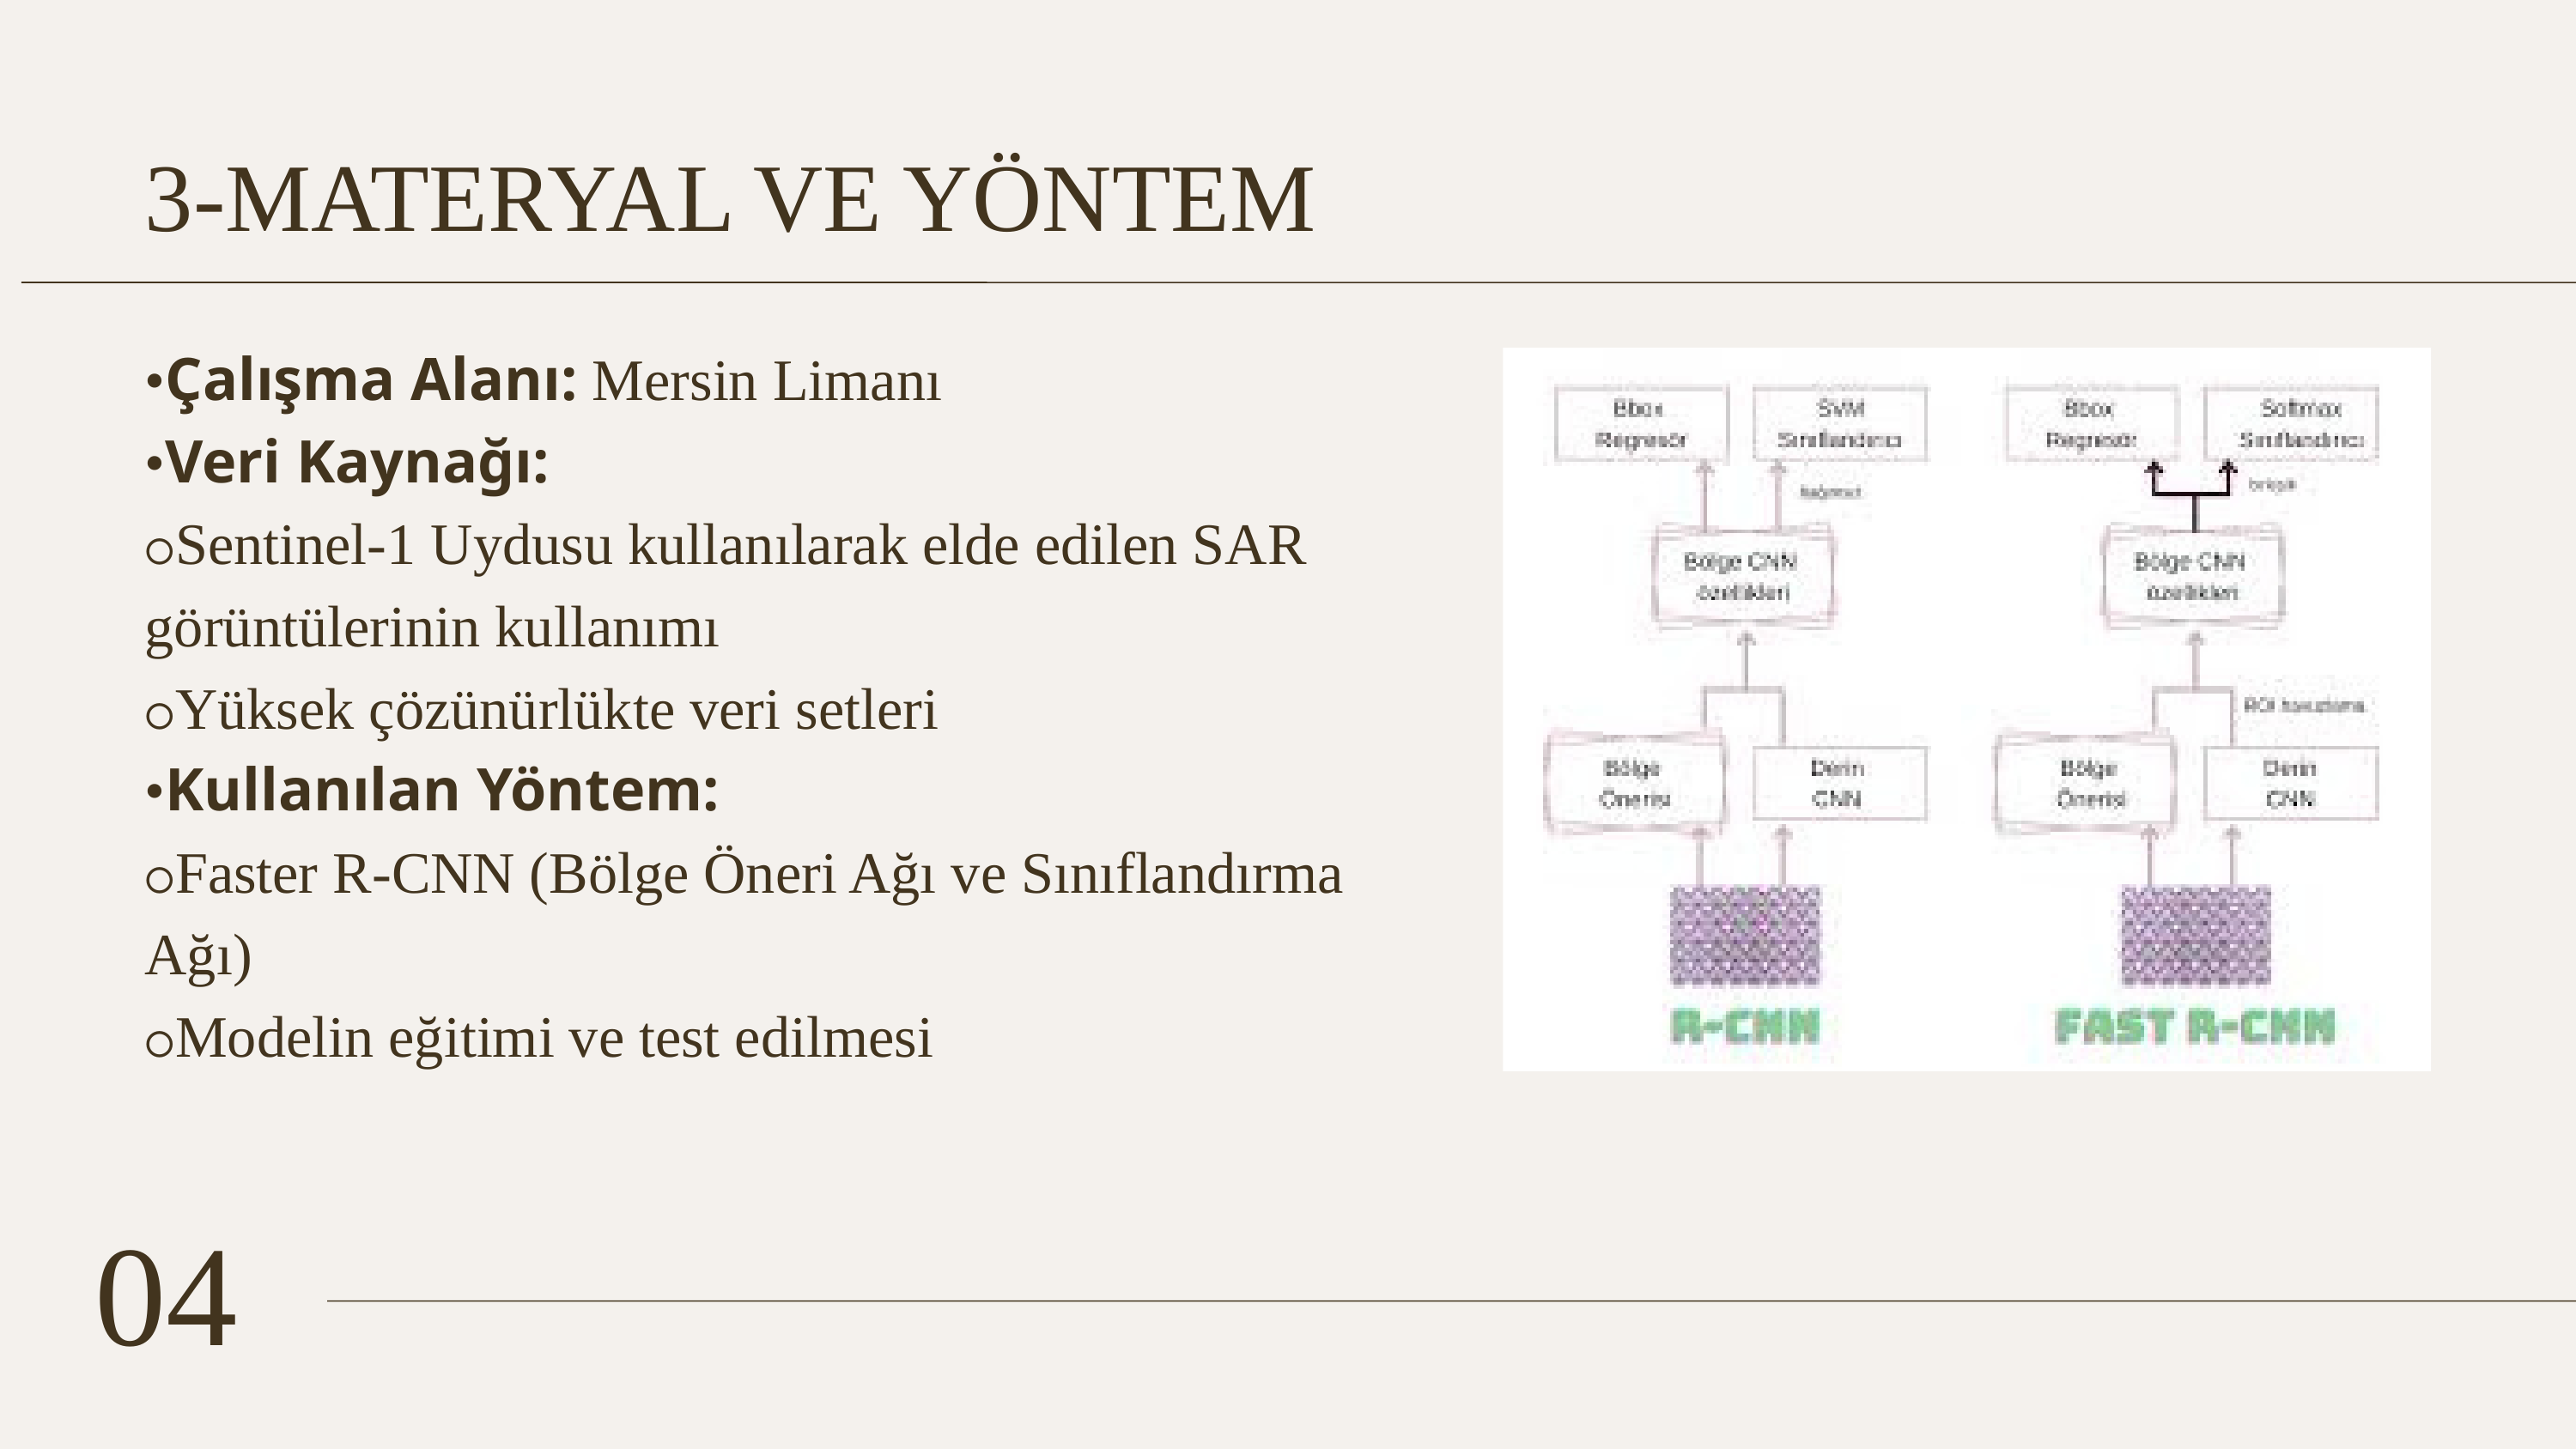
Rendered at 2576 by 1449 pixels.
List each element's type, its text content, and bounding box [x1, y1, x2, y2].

text_box 04 [68, 1173, 265, 1374]
text_box [1503, 386, 2432, 1071]
text_box 3-MATERYAL VE YÖNTEM [144, 115, 2432, 386]
text_box •Çalışma Alanı: Mersin Limanı •Veri Kaynağı: ⚬Sentinel-1 Uydusu kullanılarak elde edilen SAR görüntülerinin kullanımı ⚬Yüksek çözünürlükte veri setleri •Kullanılan Yöntem: ⚬Faster R-CNN (Bölge Öneri Ağı ve Sınıflandırma Ağı) ⚬Modelin eğitimi ve test edilmesi [144, 330, 1429, 1151]
